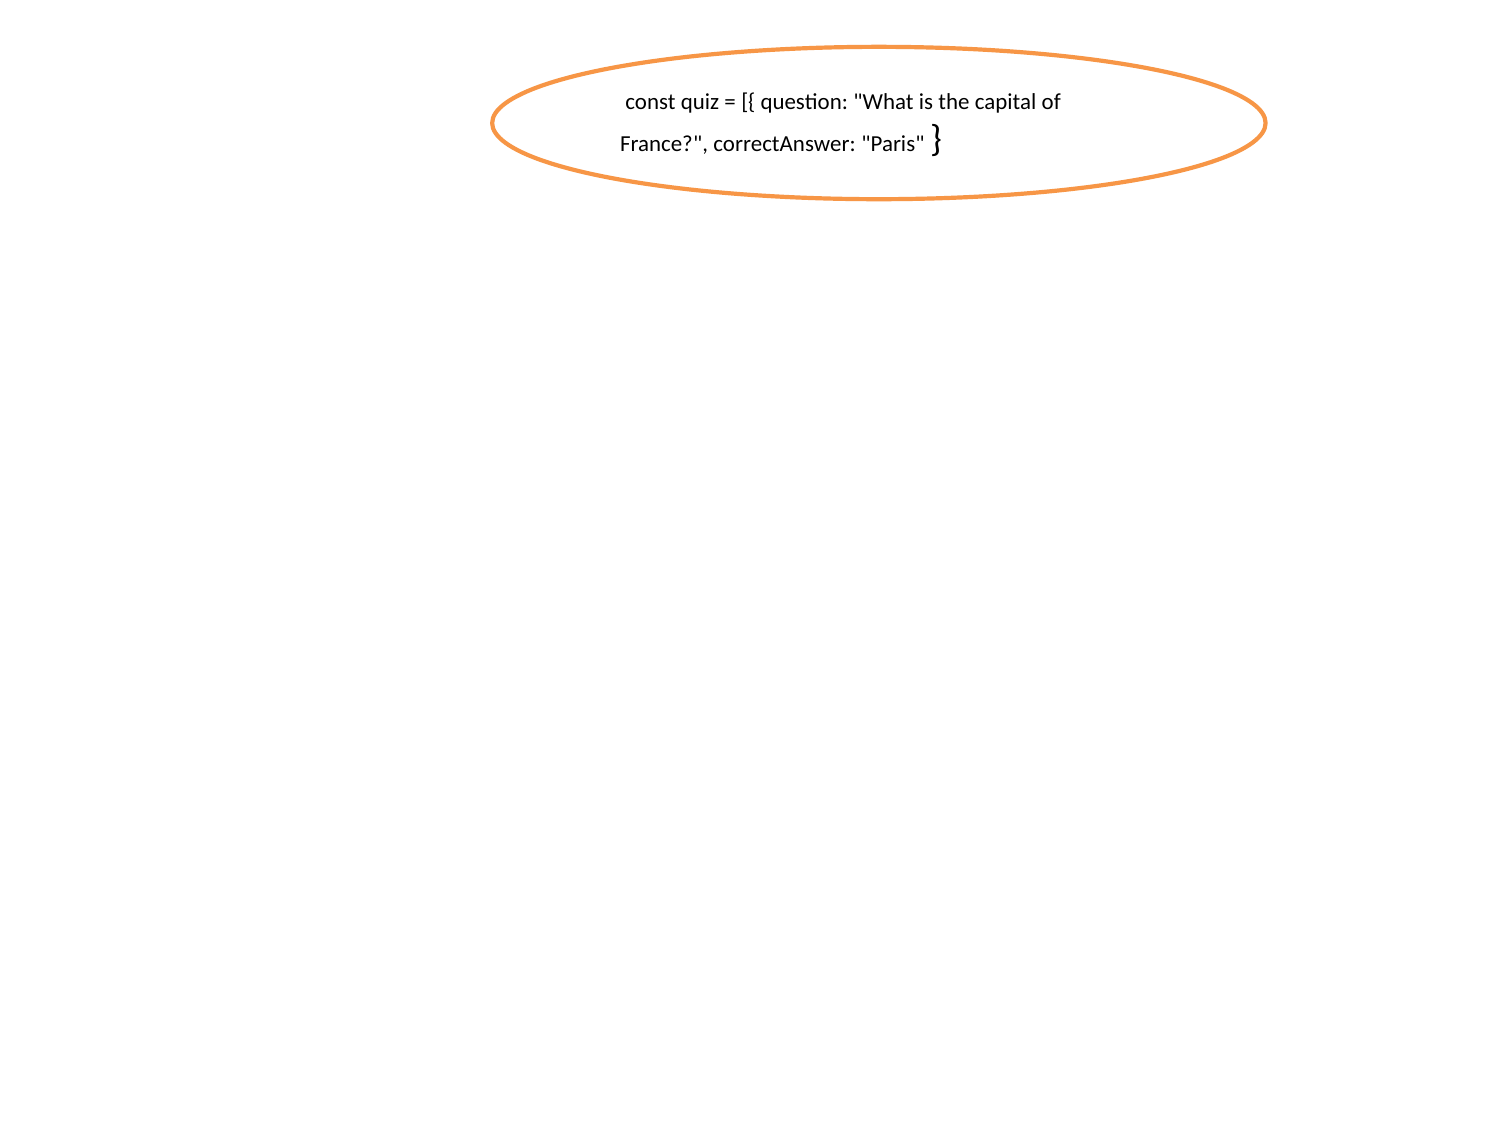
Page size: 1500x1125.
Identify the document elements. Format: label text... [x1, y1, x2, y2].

text_box const quiz = [{ question: "What is the capital of France?", correctAnswer: "Paris" } [490, 44, 1268, 202]
